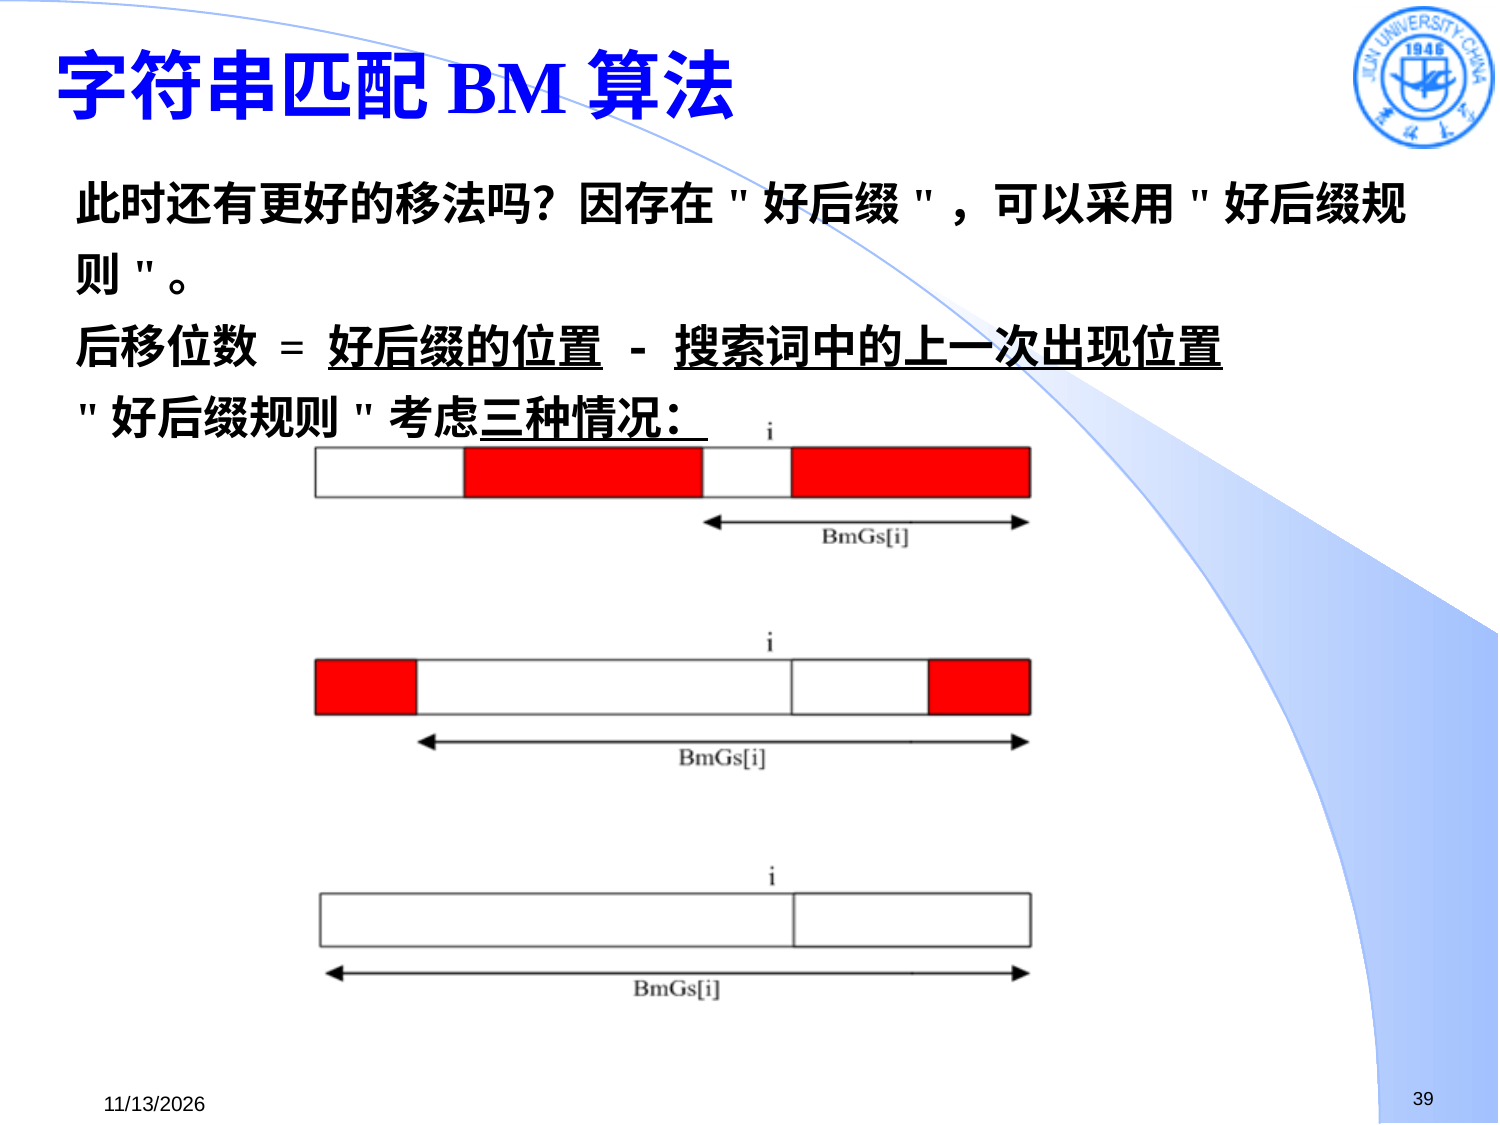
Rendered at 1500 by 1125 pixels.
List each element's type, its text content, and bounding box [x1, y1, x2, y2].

text_box 此时还有更好的移法吗？因存在"好后缀"，可以采用"好后缀规则"。 后移位数 = 好后缀的位置 - 搜索词中的上一次出现位置 "好后缀规则"考虑三种情况： [60, 150, 1472, 452]
picture [312, 612, 1054, 790]
picture [1353, 6, 1495, 149]
picture [312, 404, 1054, 566]
text_box 字符串匹配BM算法 [39, 9, 1327, 136]
picture [300, 847, 1054, 1020]
